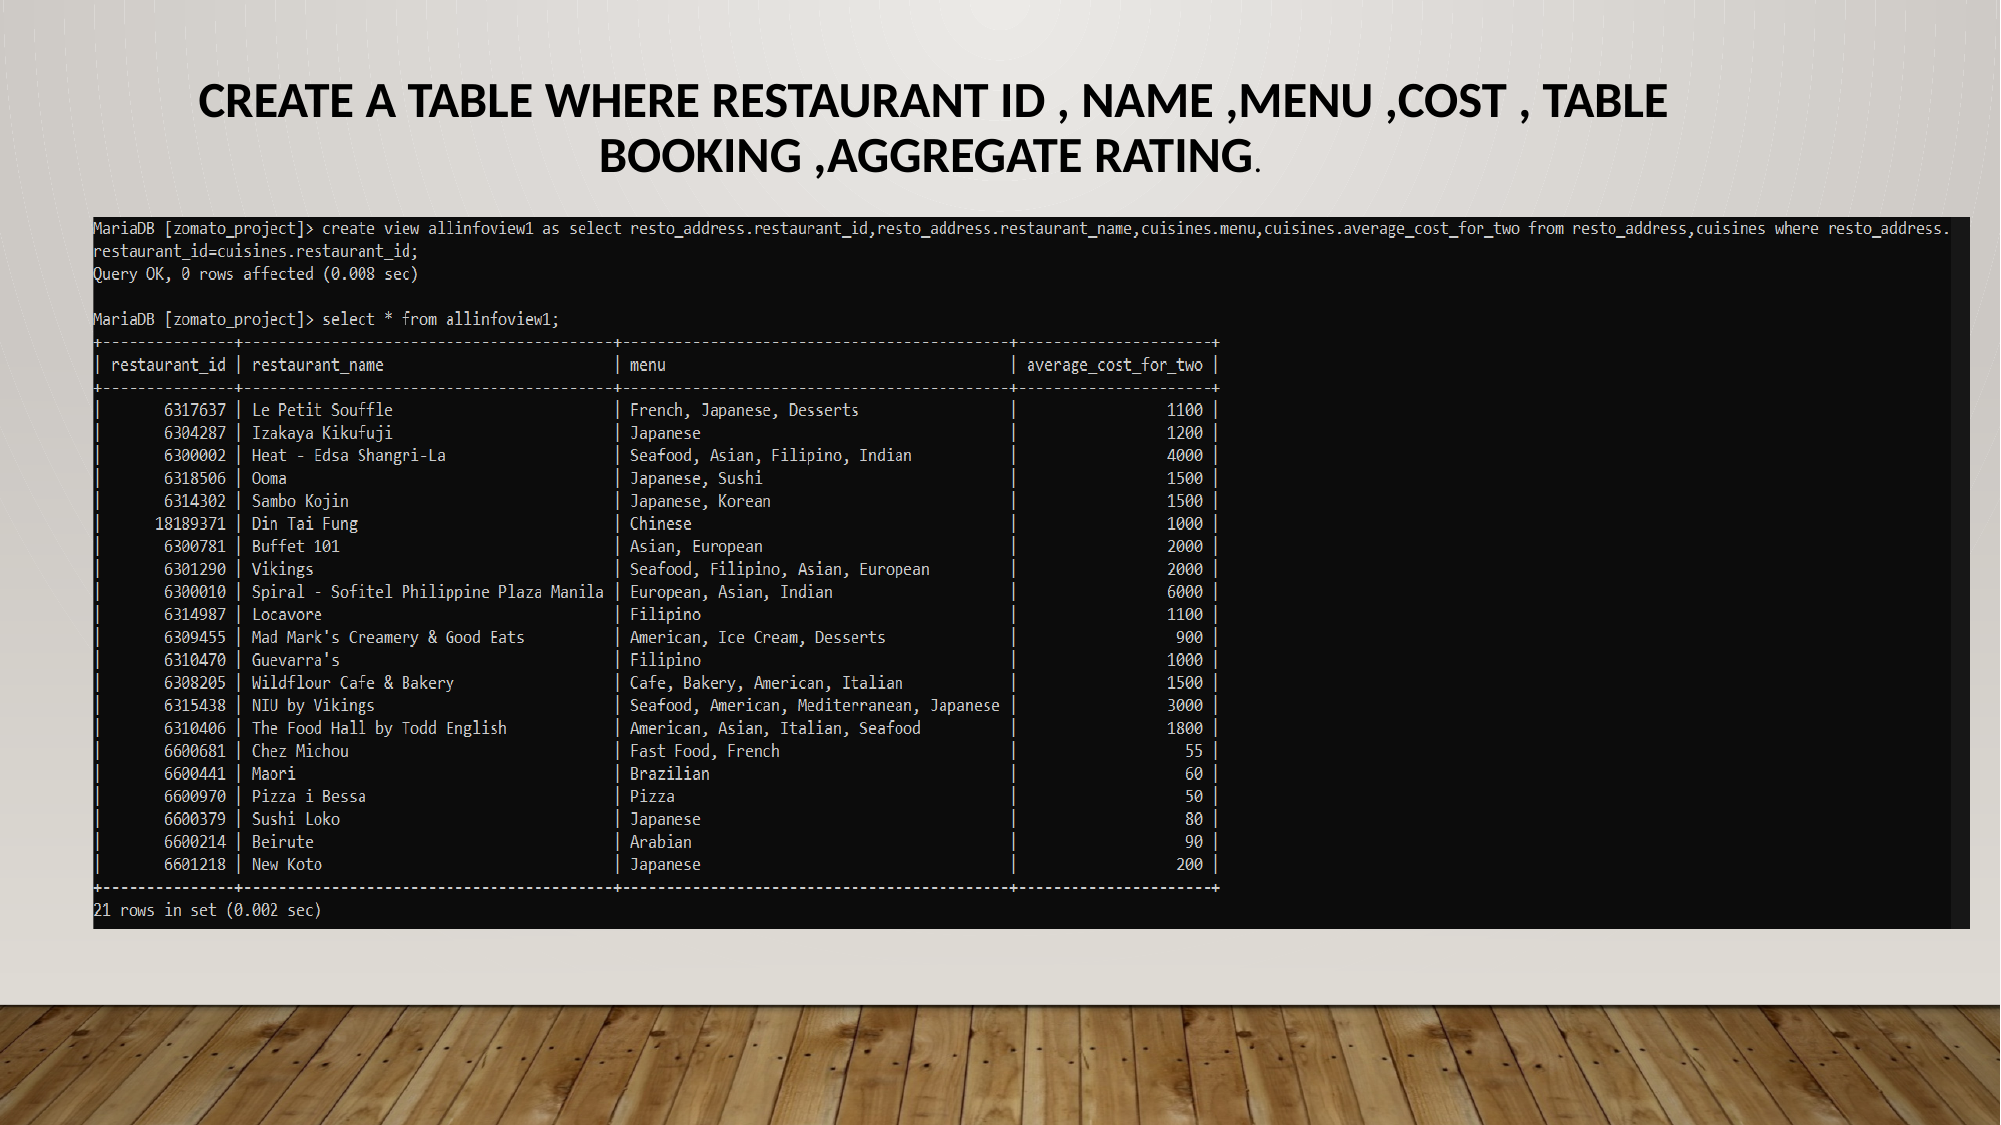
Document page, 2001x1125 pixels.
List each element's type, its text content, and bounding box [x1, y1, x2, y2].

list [93, 217, 1971, 929]
title Create a table where restaurant id , name ,menu ,cost , table booking ,aggregate rating. [61, 66, 1807, 232]
picture [0, 1005, 2000, 1125]
